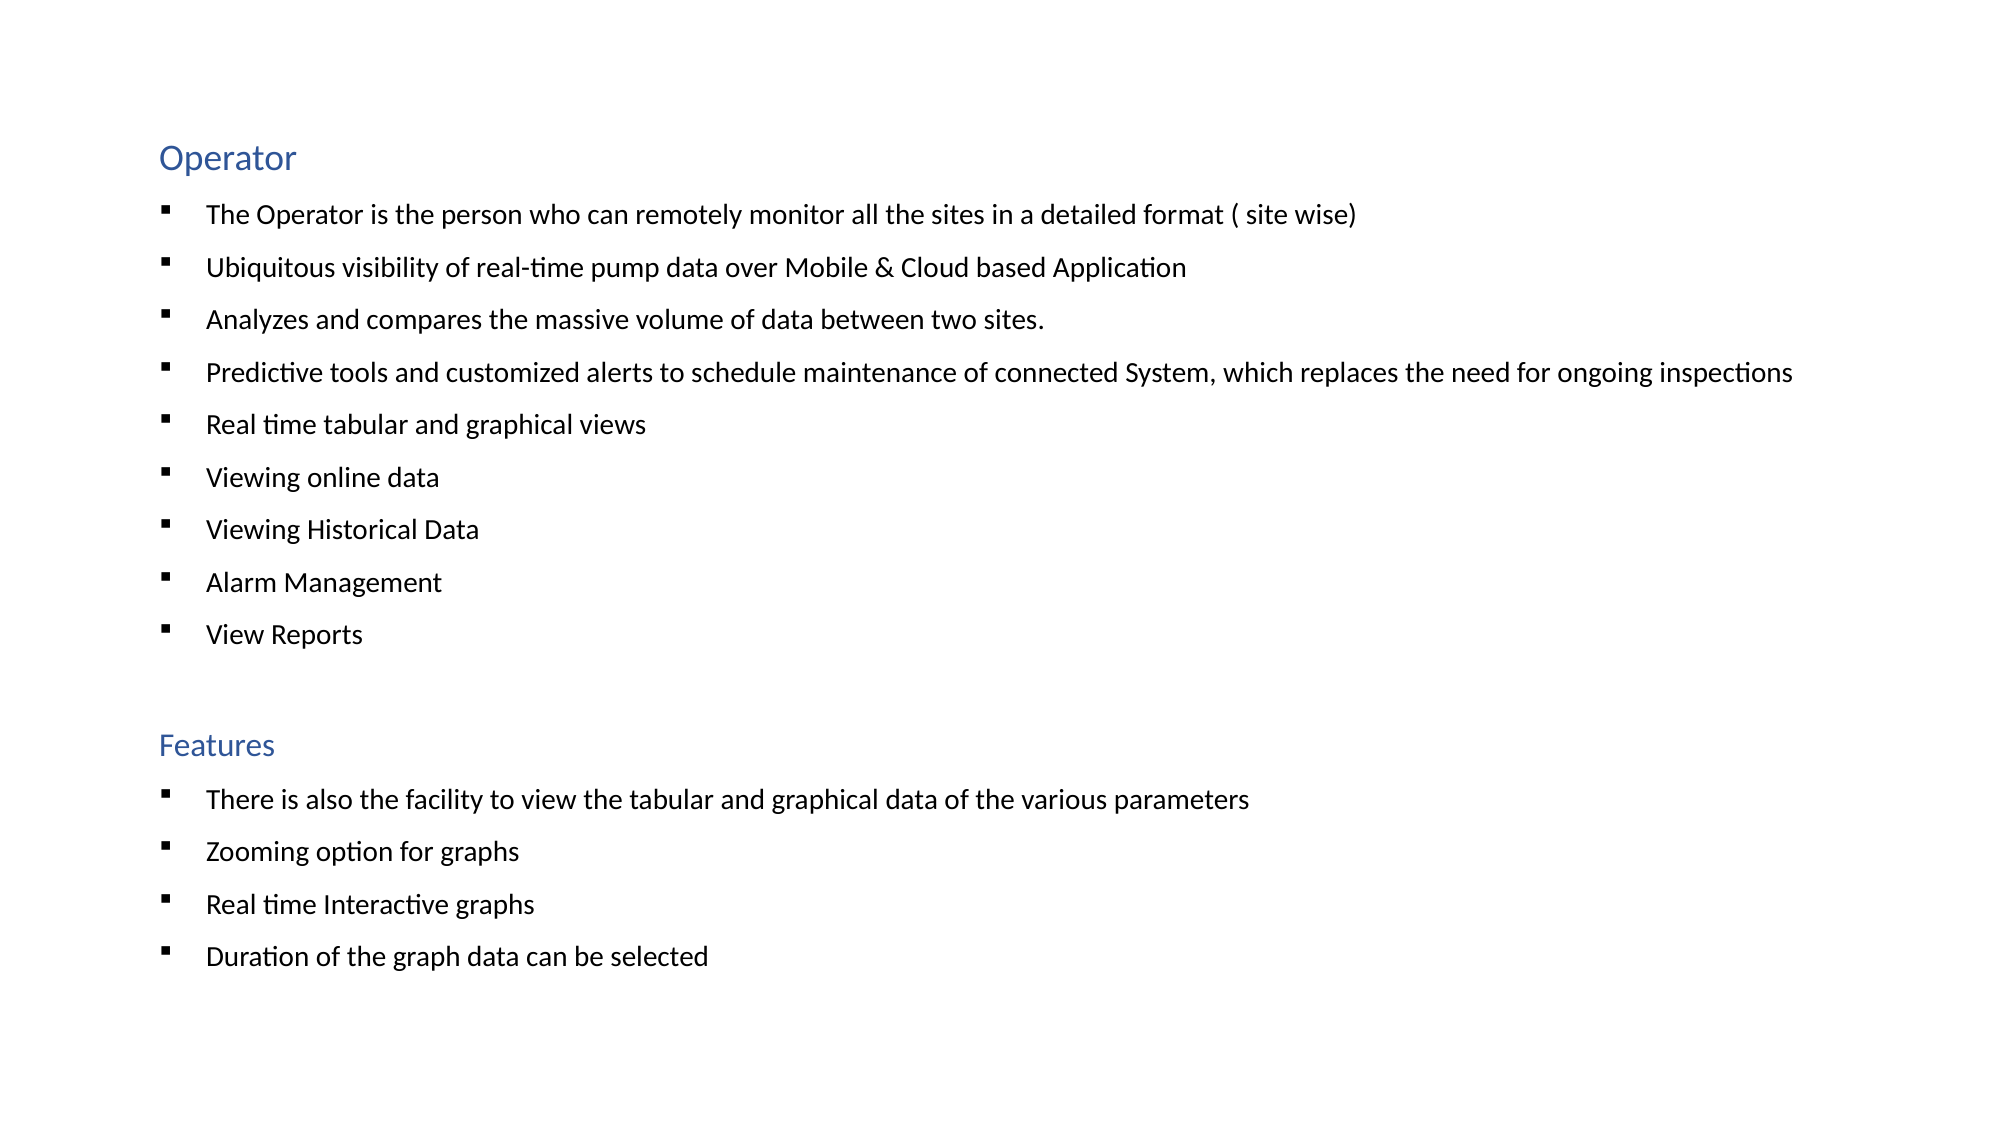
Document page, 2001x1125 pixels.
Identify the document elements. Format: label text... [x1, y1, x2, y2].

text_box Operator The Operator is the person who can remotely monitor all the sites in a detailed format ( site wise) Ubiquitous visibility of real-time pump data over Mobile & Cloud based Application Analyzes and compares the massive volume of data between two sites. Predictive tools and customized alerts to schedule maintenance of connected System, which replaces the need for ongoing inspections Real time tabular and graphical views Viewing online data Viewing Historical Data Alarm Management View Reports Features There is also the facility to view the tabular and graphical data of the various parameters Zooming option for graphs Real time Interactive graphs Duration of the graph data can be selected [144, 103, 1810, 980]
